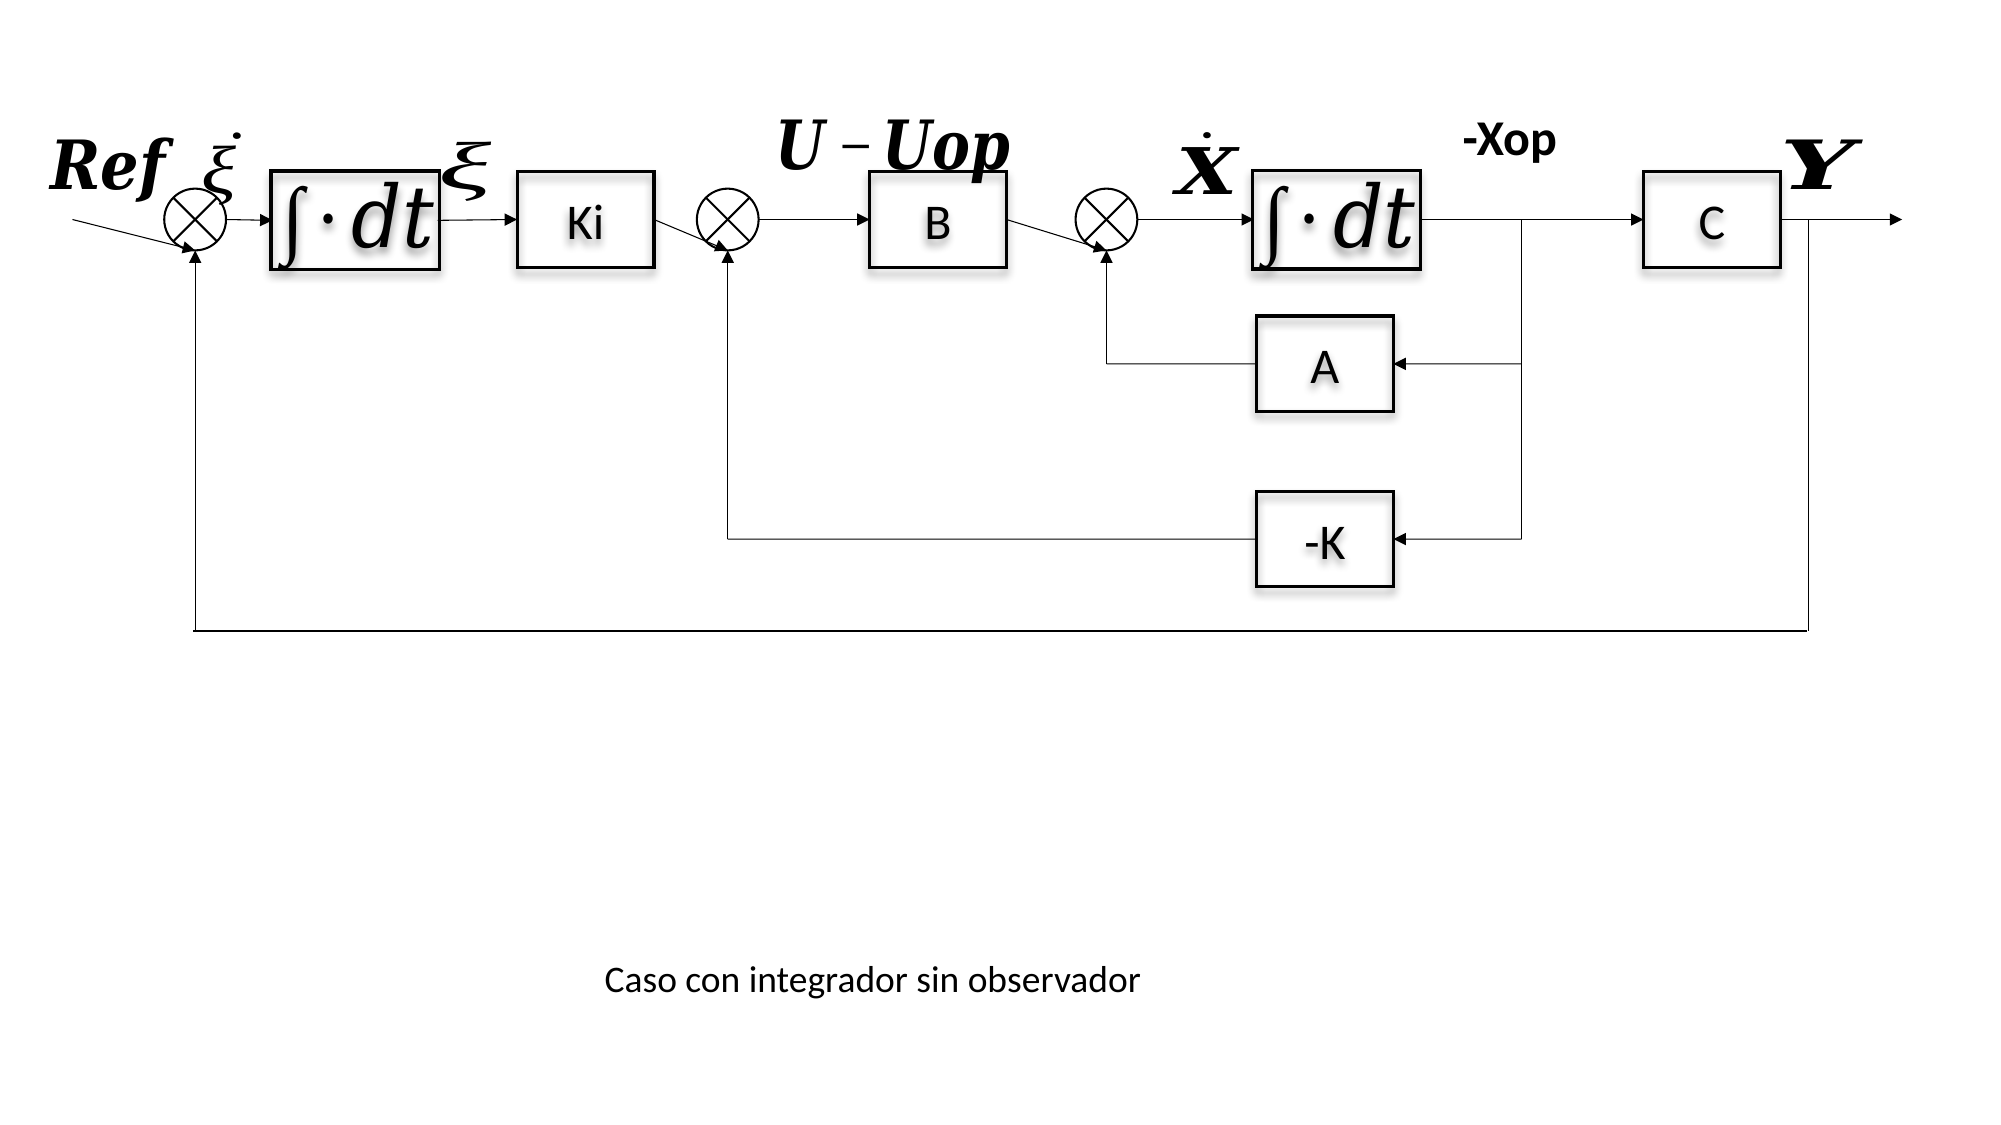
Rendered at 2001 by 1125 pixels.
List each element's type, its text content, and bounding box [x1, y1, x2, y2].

text_box Ki [516, 171, 655, 268]
text_box -K [1255, 490, 1394, 588]
text_box C [1642, 171, 1781, 268]
text_box [1074, 187, 1139, 252]
text_box B [869, 171, 1008, 268]
text_box [163, 187, 228, 252]
text_box A [1255, 315, 1394, 413]
text_box [695, 187, 760, 252]
text_box Caso con integrador sin observador [589, 947, 1157, 1008]
